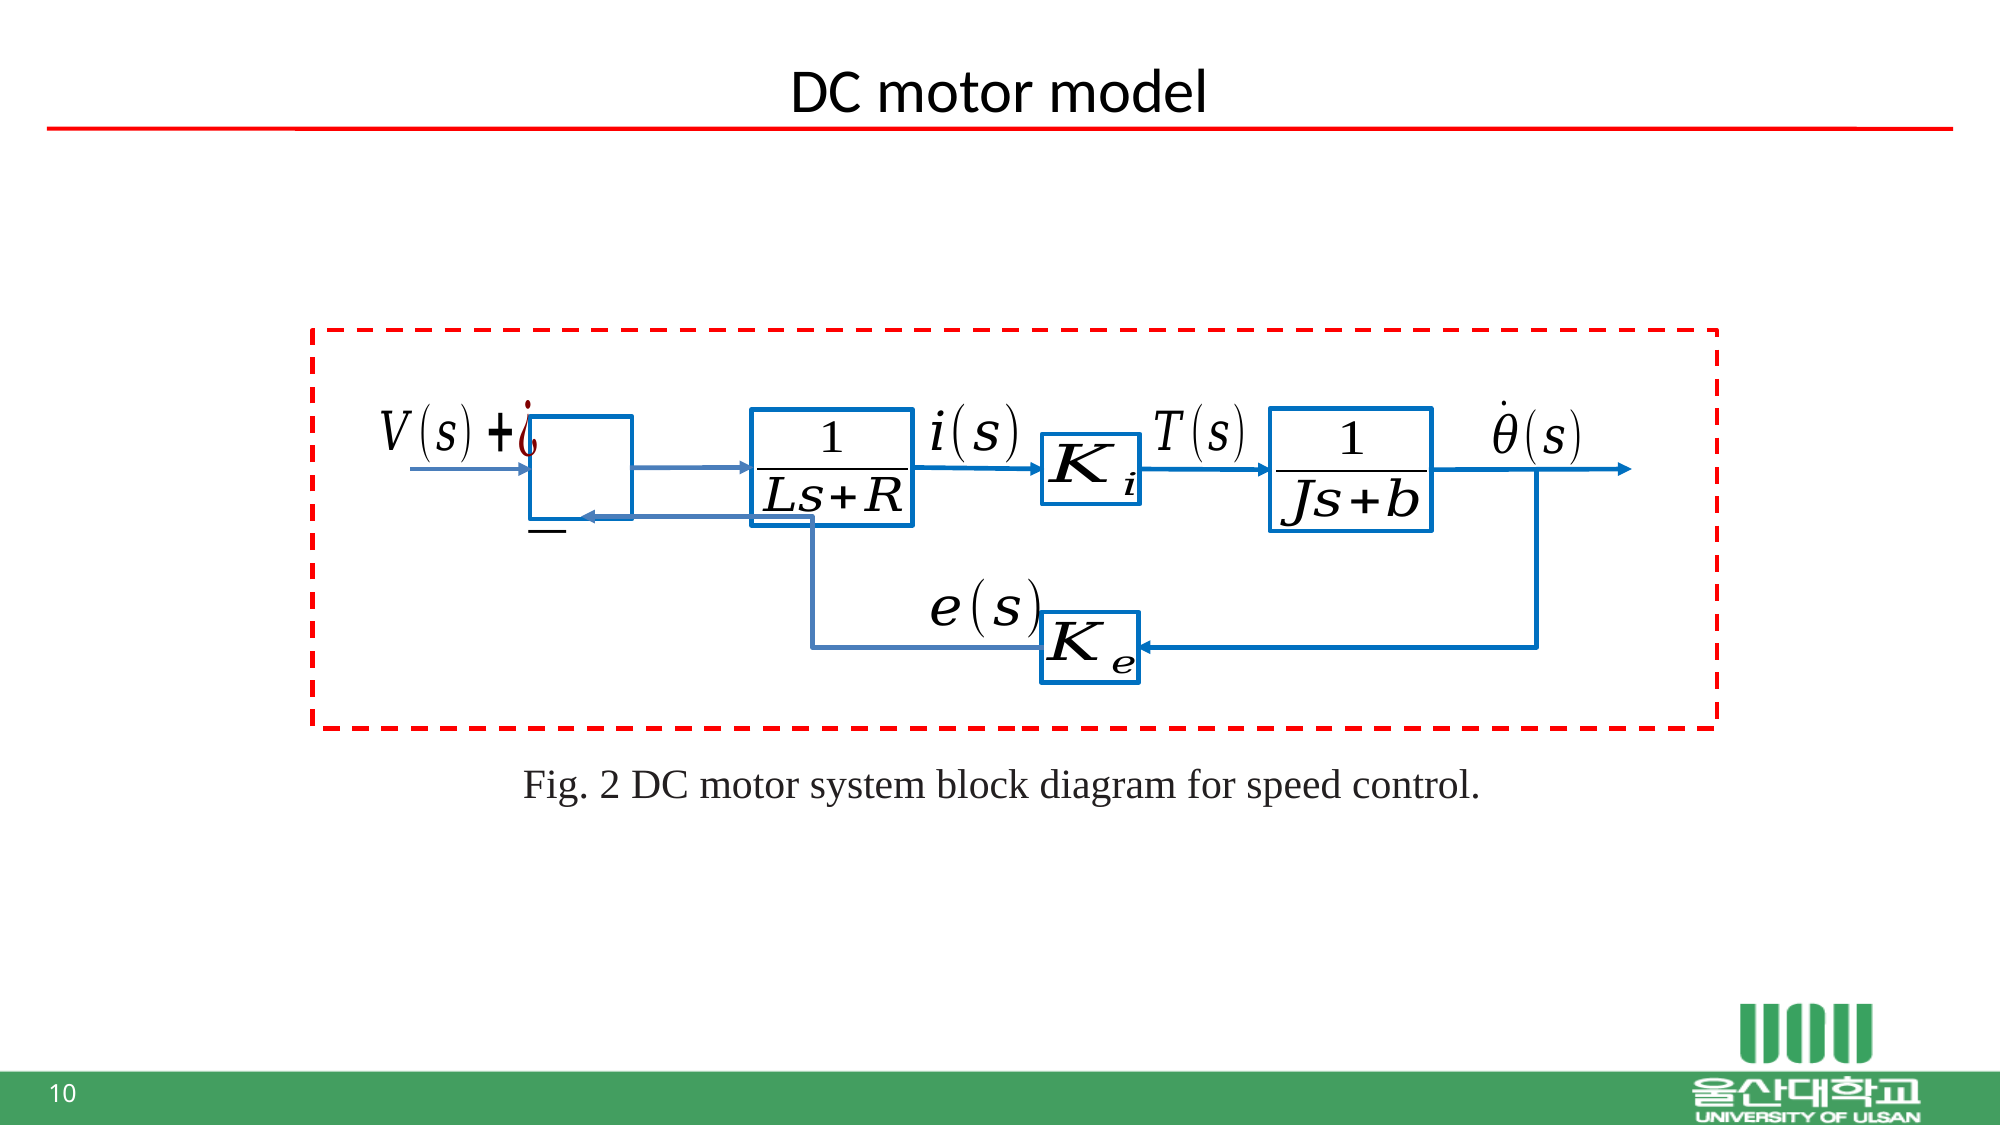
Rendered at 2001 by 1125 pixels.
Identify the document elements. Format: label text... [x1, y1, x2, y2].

title DC motor model [46, 46, 1954, 130]
text_box Fig. 2 DC motor system block diagram for speed control. [508, 748, 1521, 814]
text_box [312, 329, 1717, 729]
list [46, 140, 1954, 1055]
picture [0, 51, 2000, 1125]
